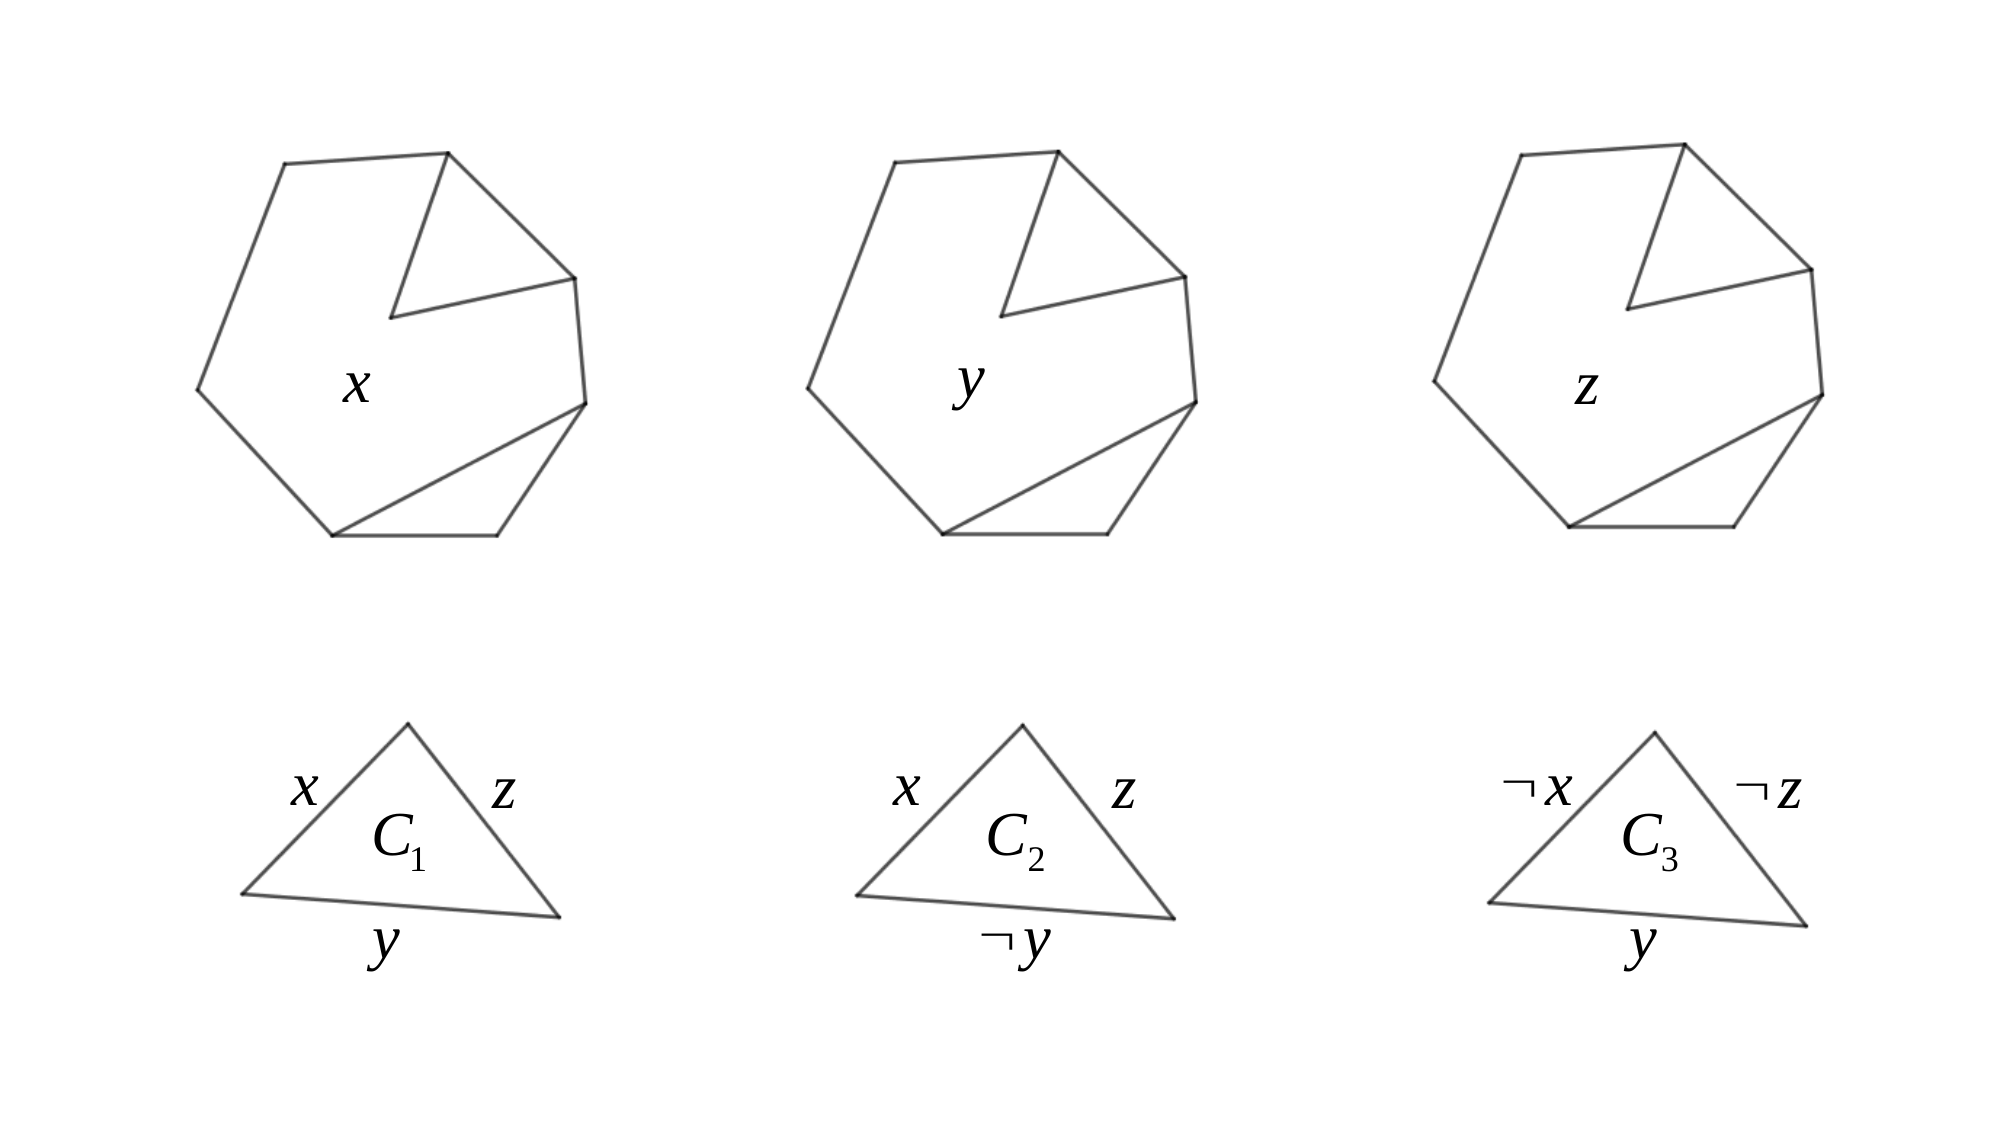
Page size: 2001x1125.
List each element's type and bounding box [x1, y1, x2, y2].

text_box [356, 916, 415, 985]
text_box [1099, 766, 1153, 820]
text_box [880, 763, 934, 822]
text_box [969, 916, 1065, 985]
text_box [1724, 766, 1814, 820]
text_box [977, 792, 1057, 888]
text_box [1611, 792, 1692, 888]
picture [169, 117, 1865, 962]
text_box [330, 360, 384, 419]
text_box [941, 354, 1000, 424]
text_box [1613, 916, 1672, 985]
text_box [1491, 763, 1587, 822]
text_box [479, 766, 533, 820]
text_box [363, 792, 438, 888]
text_box [278, 763, 332, 822]
text_box [1562, 362, 1616, 416]
